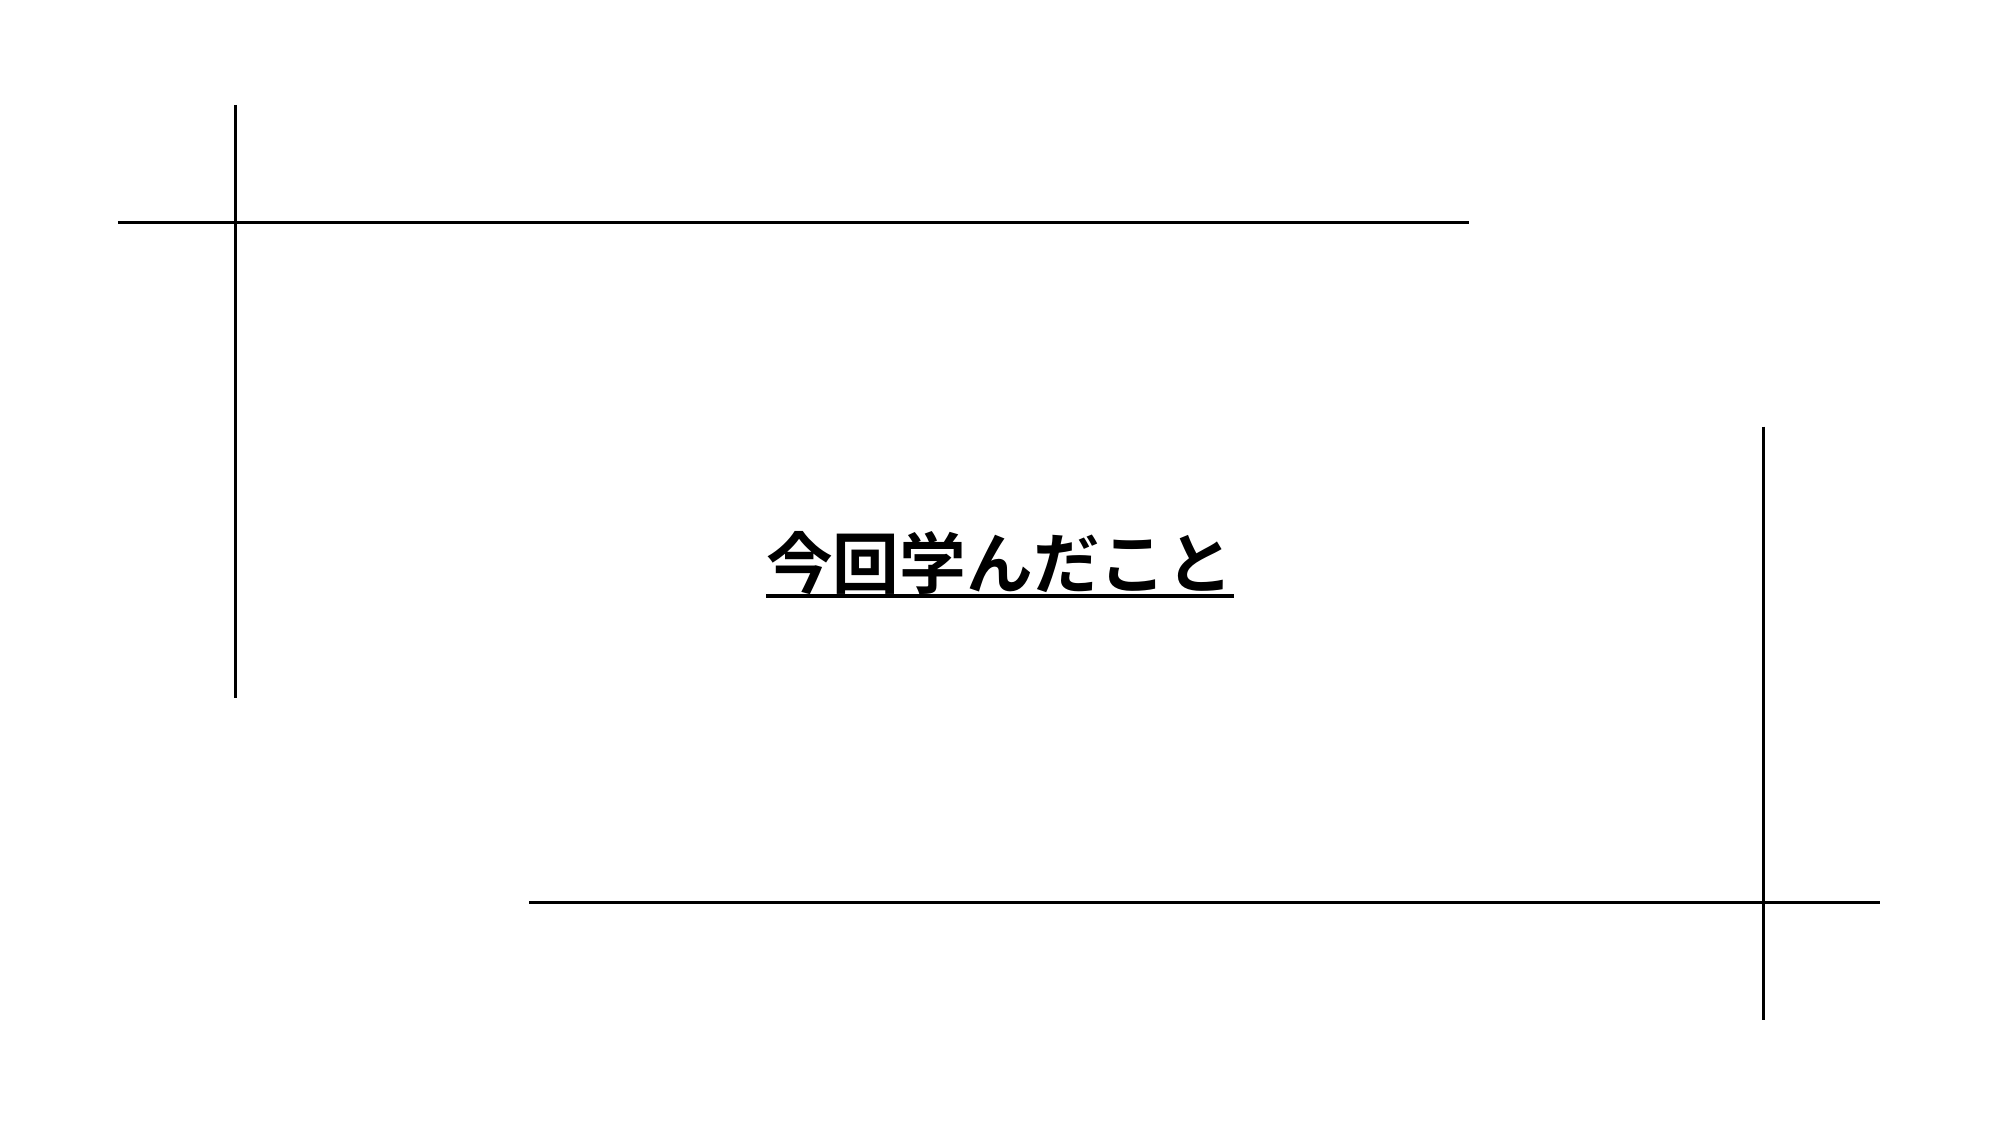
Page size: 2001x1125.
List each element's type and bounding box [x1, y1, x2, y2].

text_box [117, 104, 1883, 1021]
